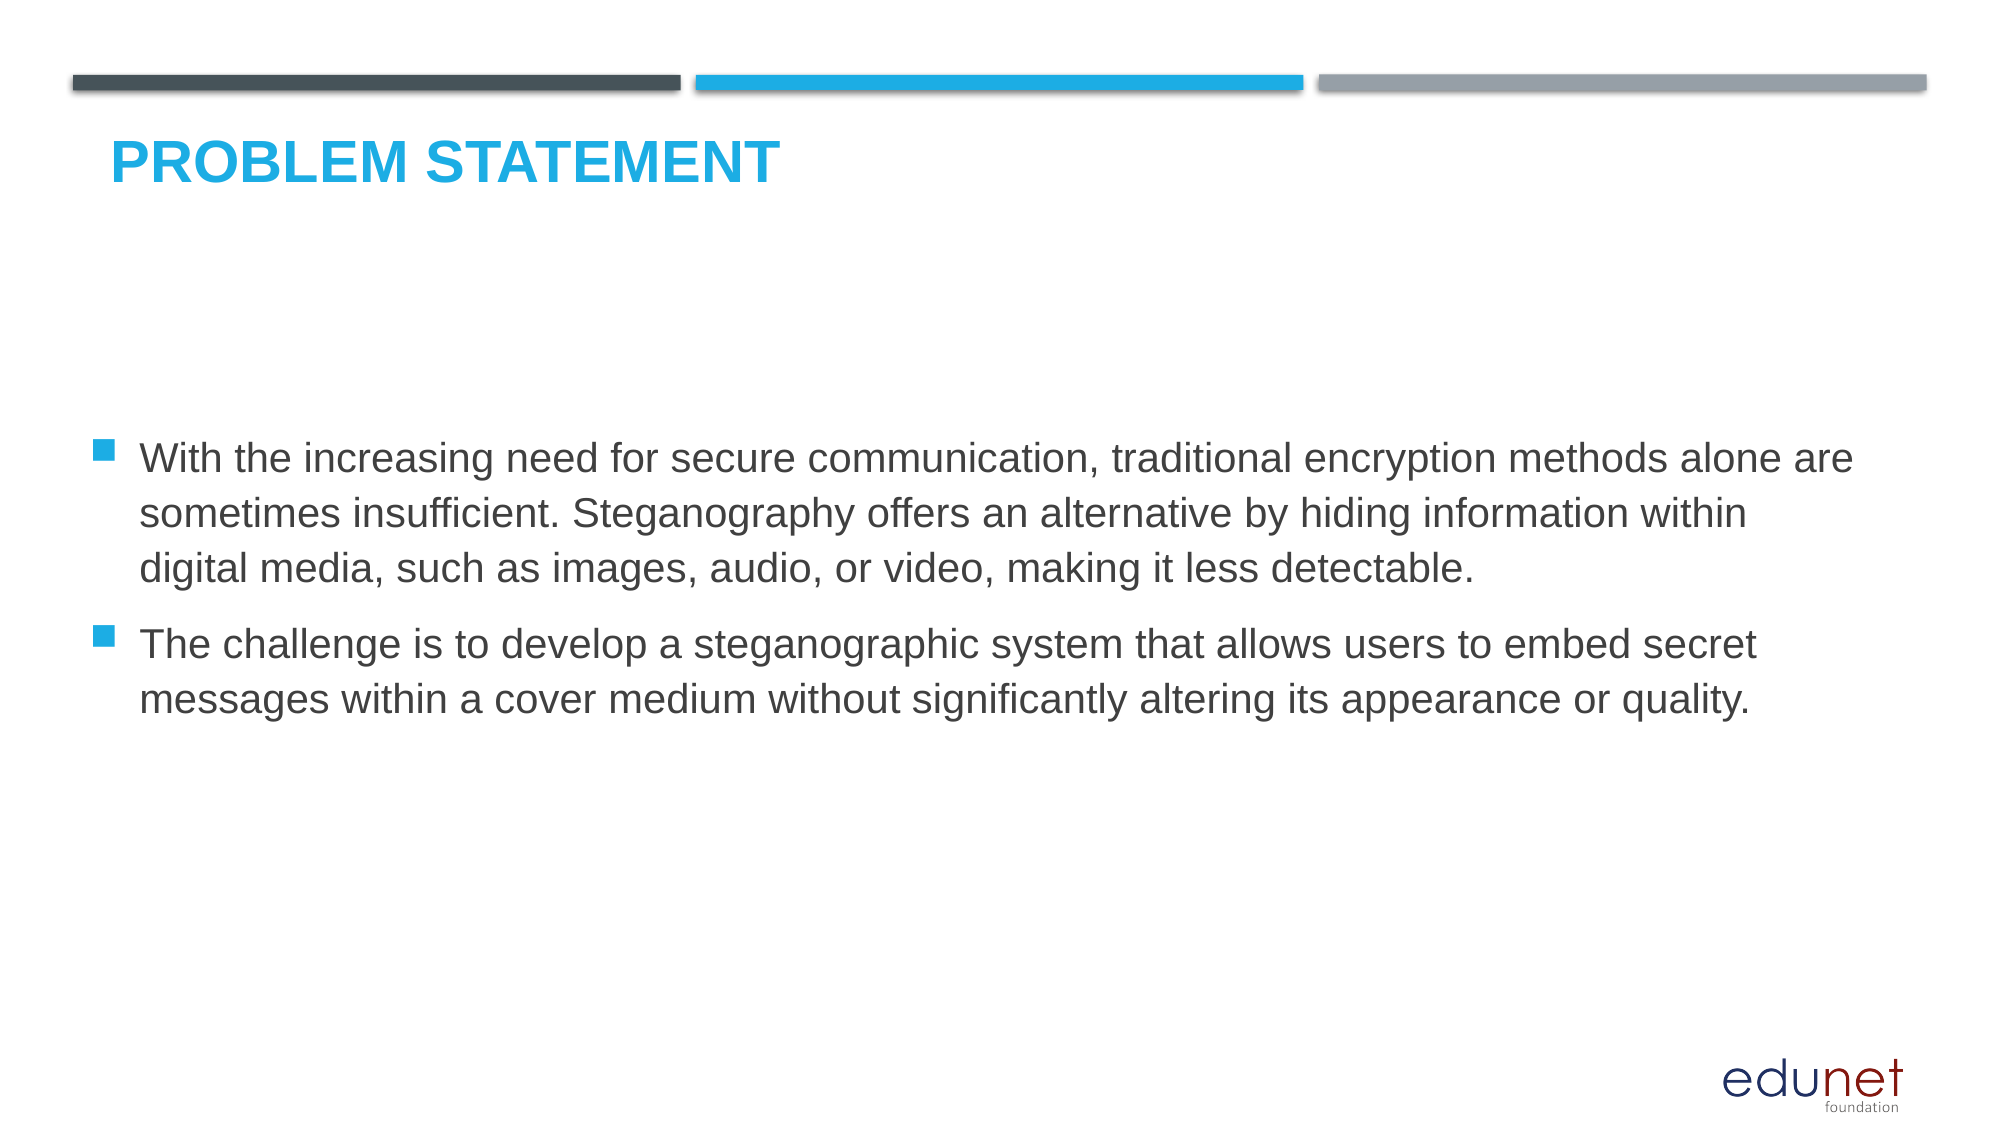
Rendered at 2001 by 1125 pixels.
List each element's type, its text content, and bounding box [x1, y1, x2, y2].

title Problem Statement [95, 115, 1905, 203]
picture [1719, 1056, 1905, 1116]
list With the increasing need for secure communication, traditional encryption methods alone are sometimes insufficient. Steganography offers an alternative by hiding information within digital media, such as images, audio, or video, making it less detectable. The challenge is to develop a steganographic system that allows users to embed secret messages within a cover medium without significantly altering its appearance or quality. [74, 203, 1884, 970]
